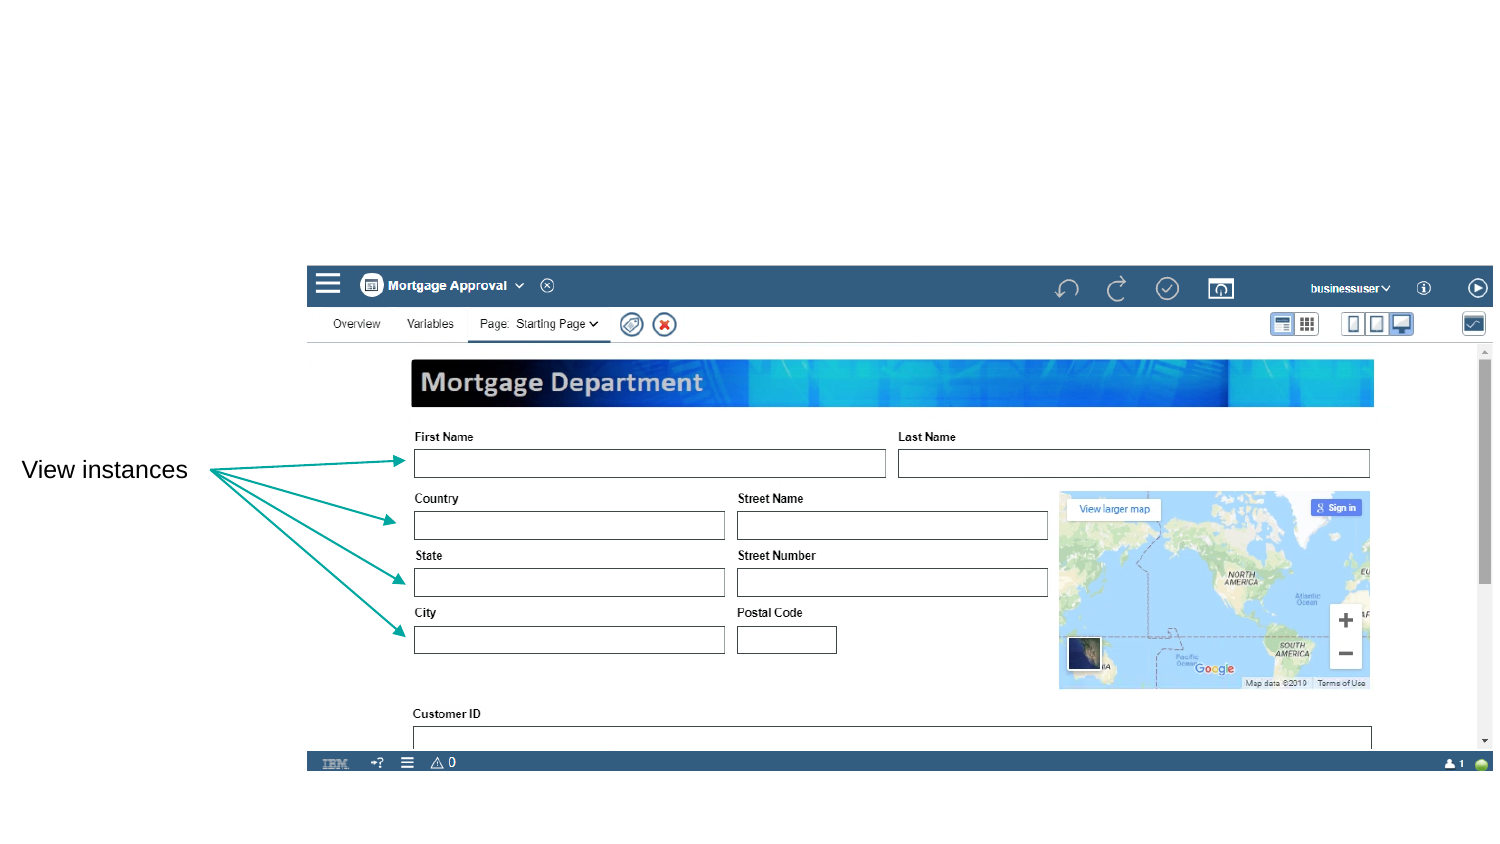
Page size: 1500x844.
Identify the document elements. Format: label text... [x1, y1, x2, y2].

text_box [210, 469, 406, 638]
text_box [210, 460, 406, 469]
text_box View instances [6, 449, 237, 495]
picture [307, 264, 1494, 771]
